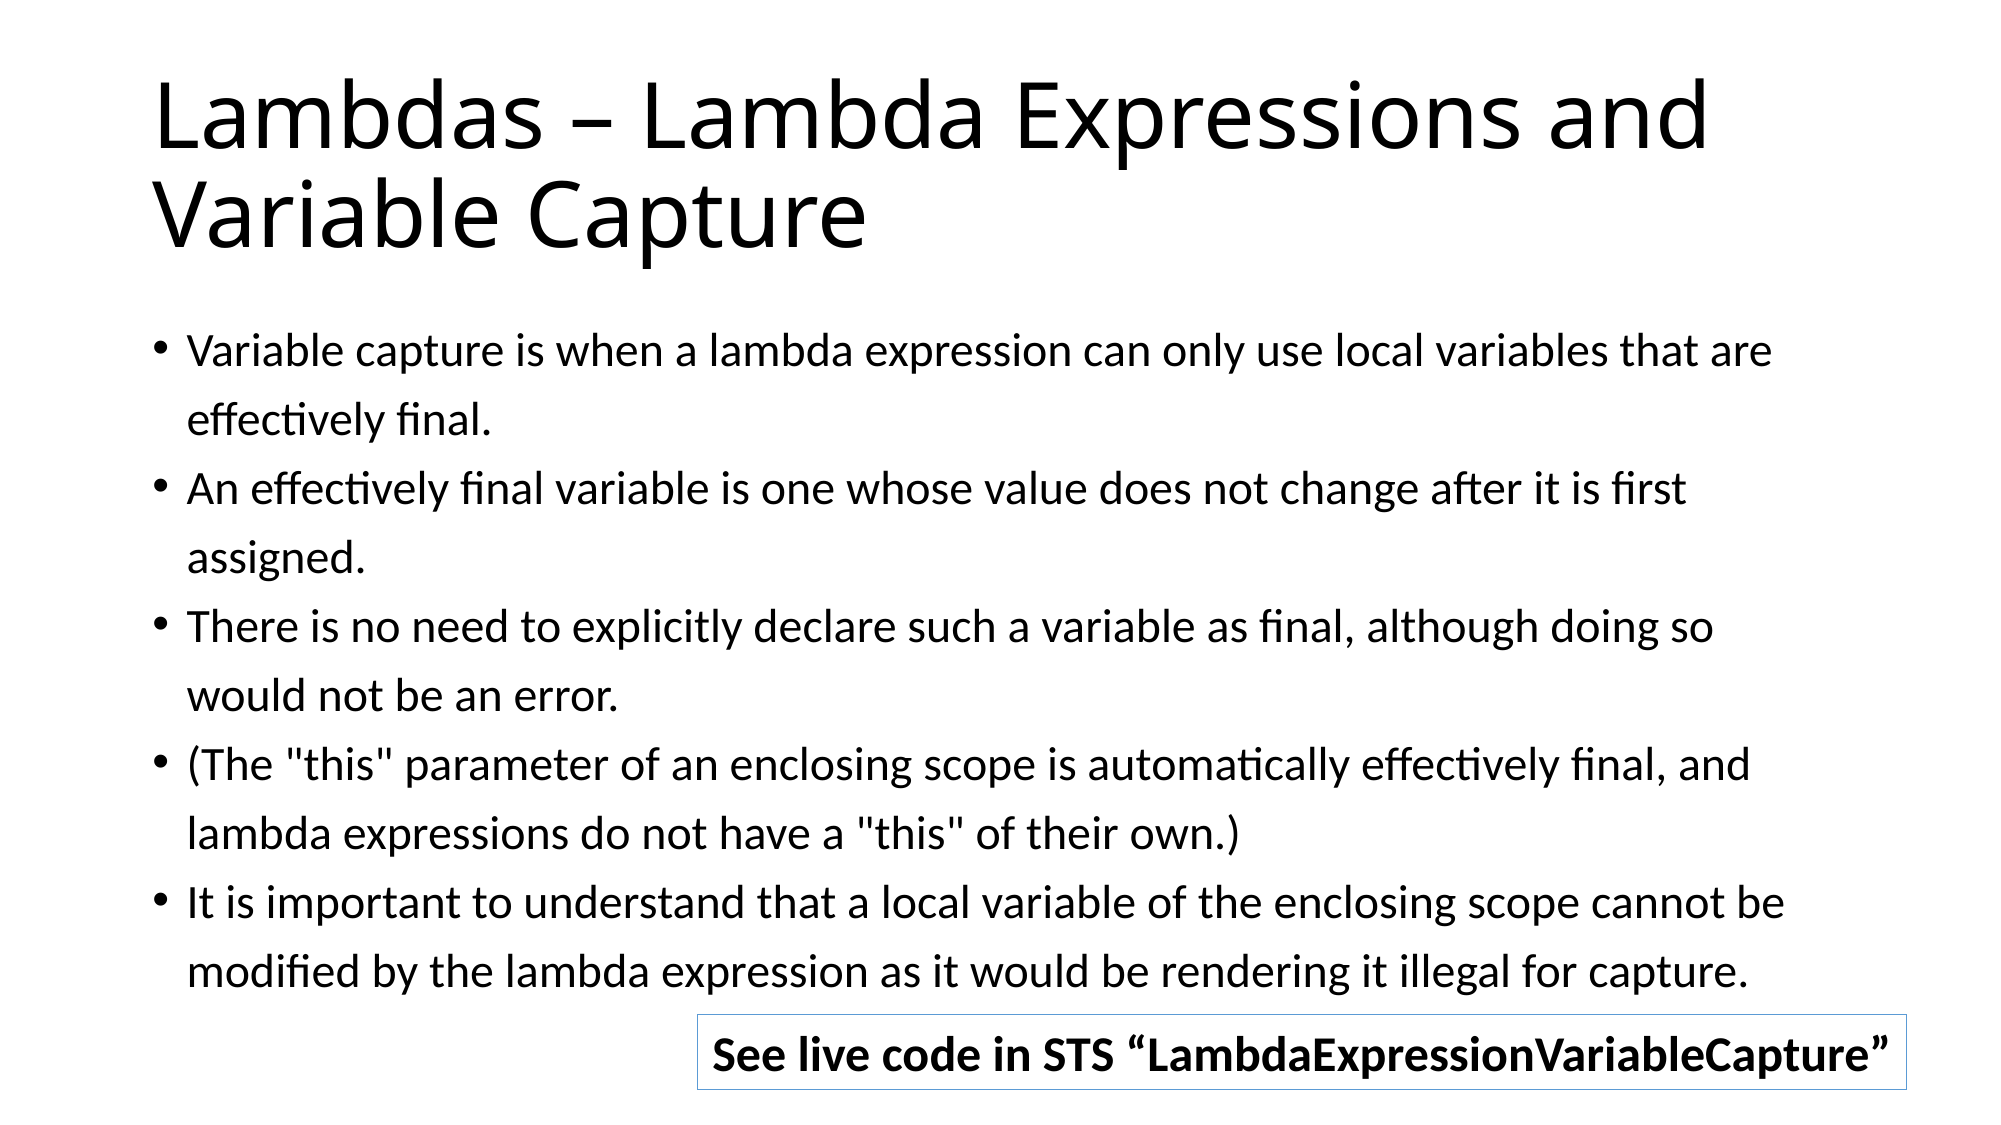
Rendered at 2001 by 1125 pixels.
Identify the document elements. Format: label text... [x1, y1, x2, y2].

list Variable capture is when a lambda expression can only use local variables that are effectively final. An effectively final variable is one whose value does not change after it is first assigned. There is no need to explicitly declare such a variable as final, although doing so would not be an error. (The "this" parameter of an enclosing scope is automatically effectively final, and lambda expressions do not have a "this" of their own.) It is important to understand that a local variable of the enclosing scope cannot be modified by the lambda expression as it would be rendering it illegal for capture. [137, 299, 1863, 1014]
title Lambdas – Lambda Expressions and Variable Capture [137, 59, 1863, 278]
text_box See live code in STS “LambdaExpressionVariableCapture” [697, 1014, 1907, 1090]
